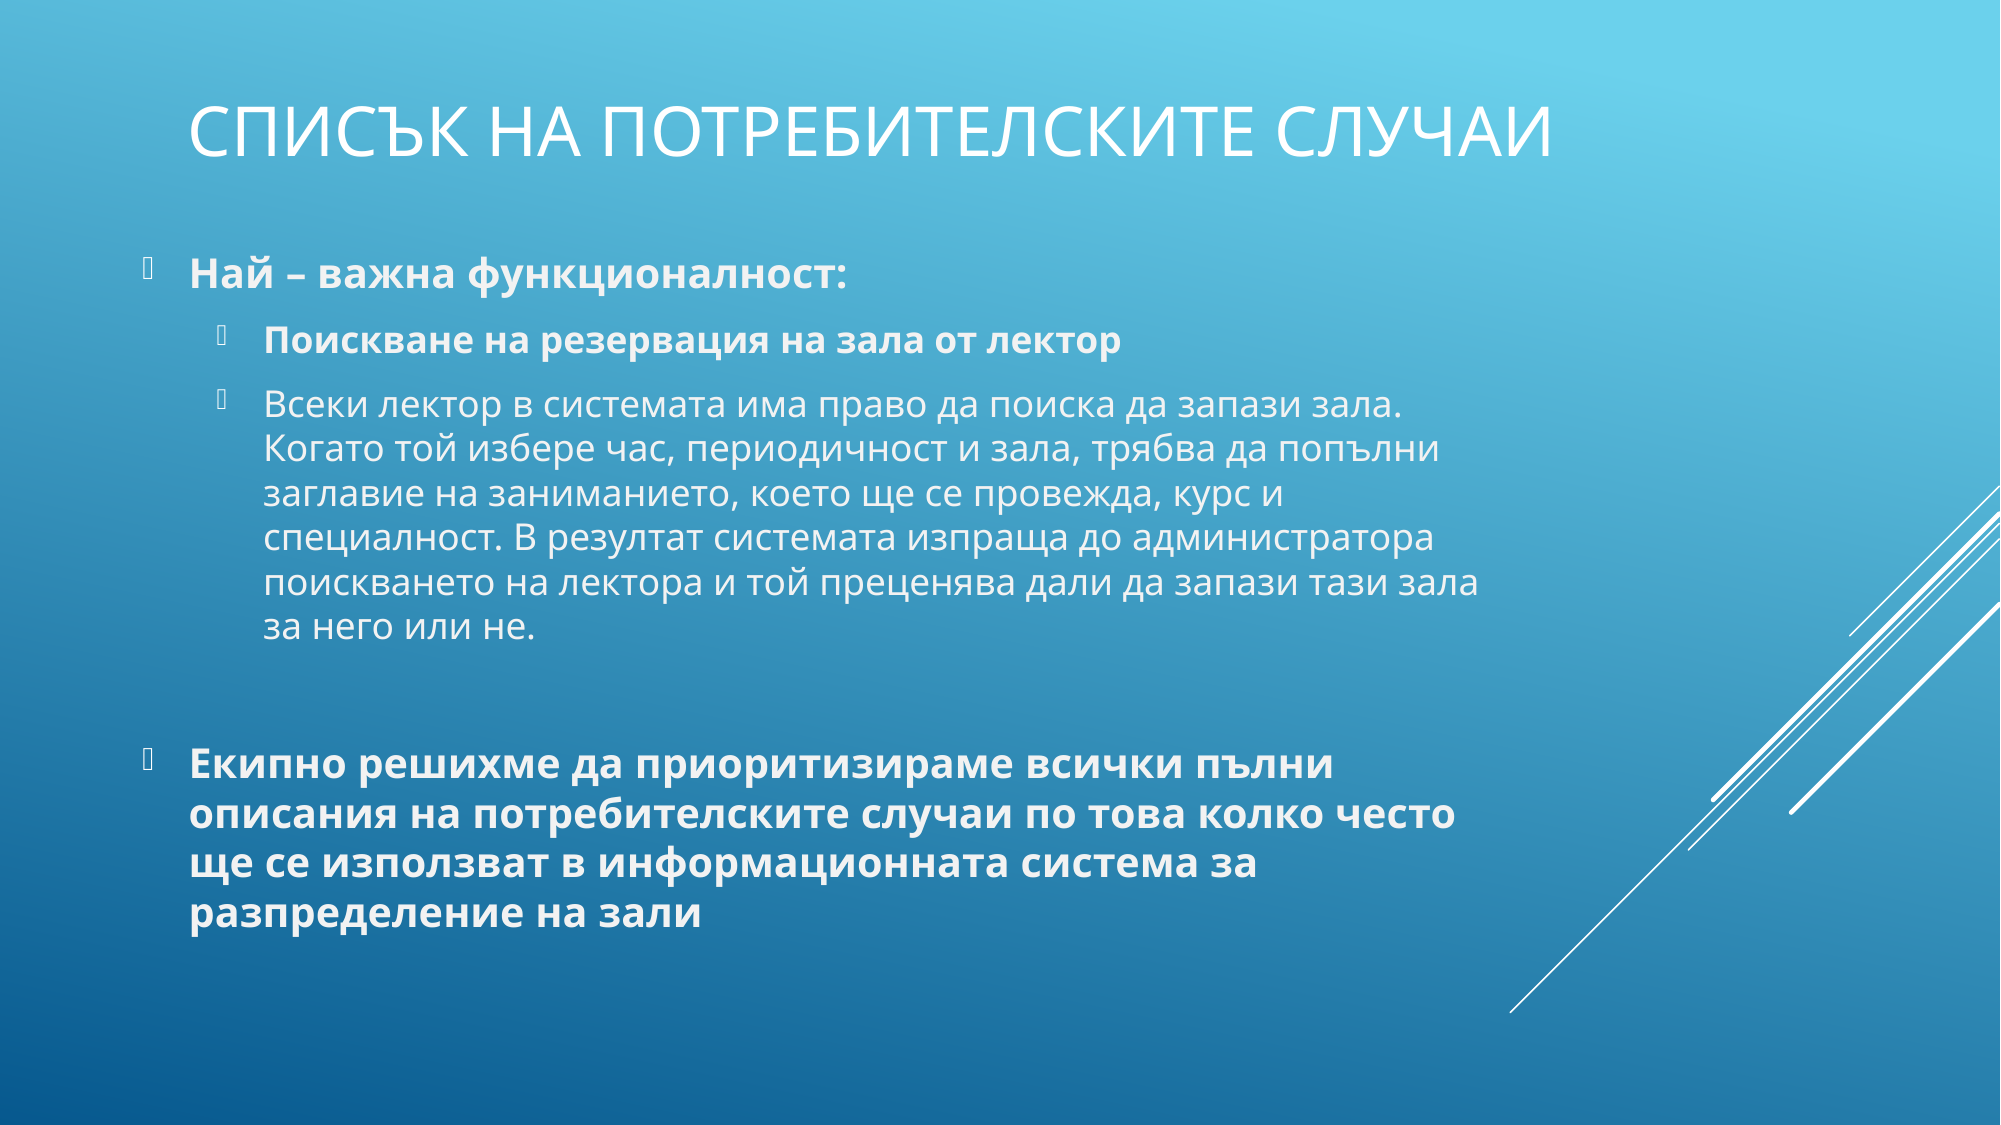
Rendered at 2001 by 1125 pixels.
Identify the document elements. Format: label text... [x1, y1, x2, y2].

list Най – важна функционалност: Поискване на резервация на зала от лектор Всеки лектор в системата има право да поиска да запази зала. Когато той избере час, периодичност и зала, трябва да попълни заглавие на заниманието, което ще се провежда, курс и специалност. В резултат системата изпраща до администратора поискването на лектора и той преценява дали да запази тази зала за него или не. Екипно решихме да приоритизираме всички пълни описания на потребителските случаи по това колко често ще се използват в информационната система за разпределение на зали [127, 239, 1528, 947]
title списък на потребителските случаи [172, 46, 1573, 294]
